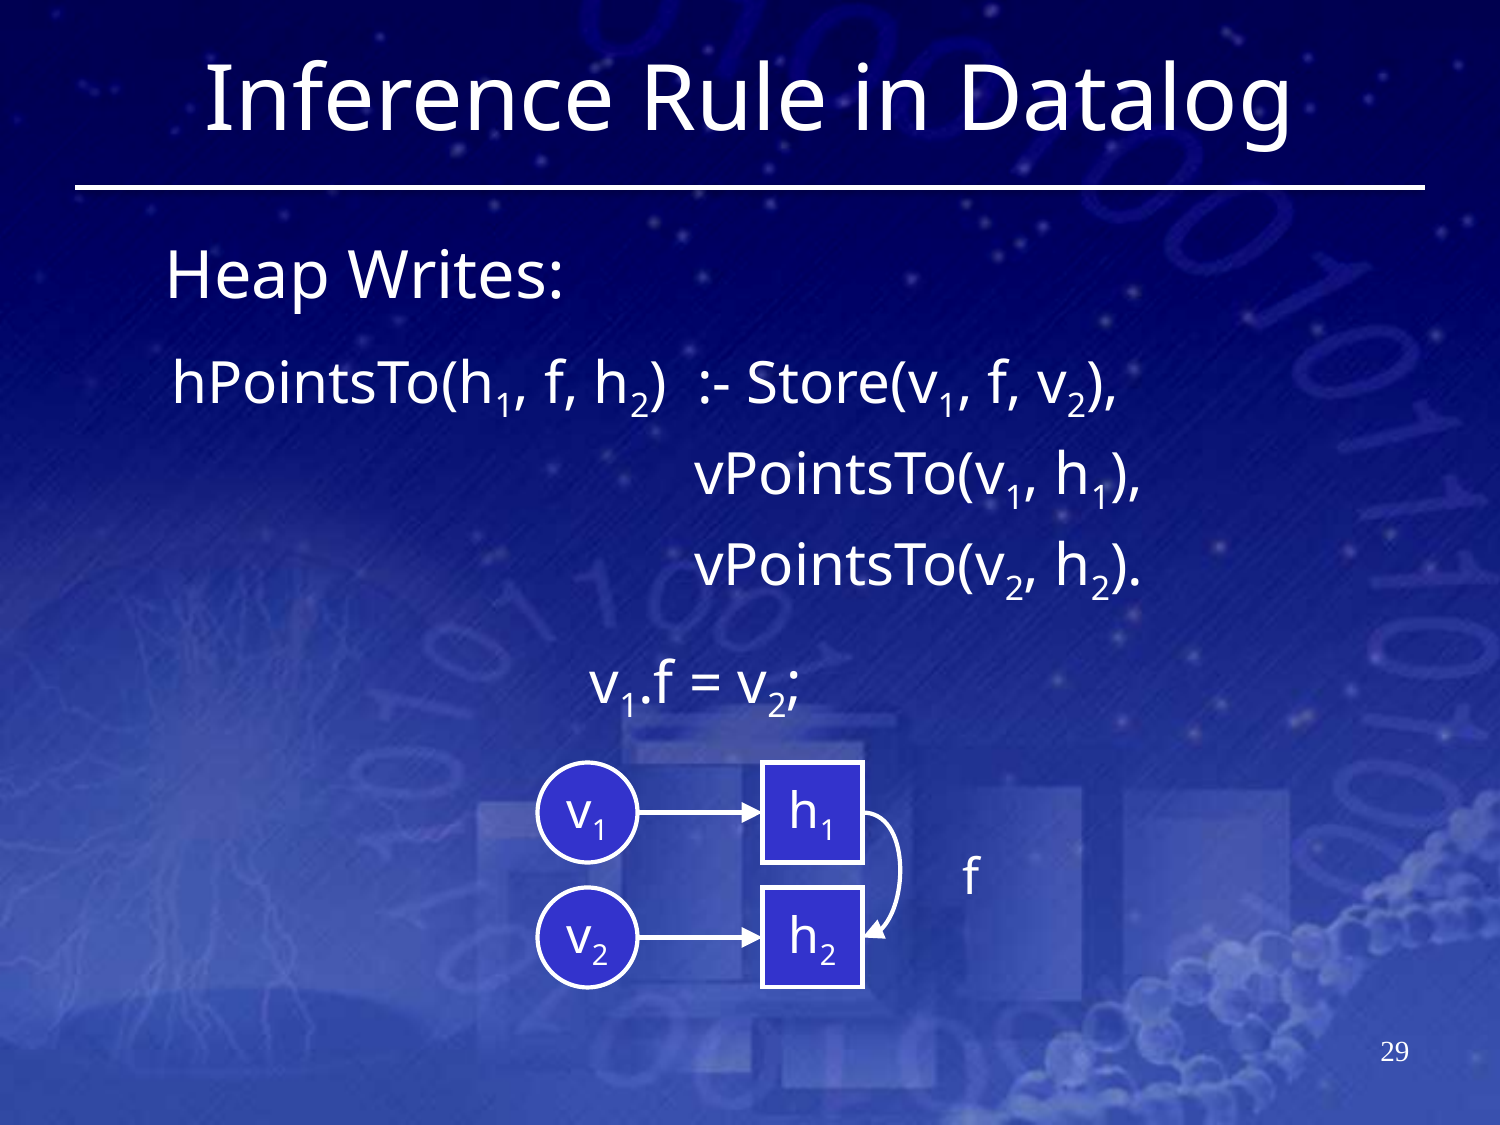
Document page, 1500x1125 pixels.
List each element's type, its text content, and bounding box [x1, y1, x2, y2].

slide_number 28 [1112, 1025, 1425, 1100]
title Inference Rule in Datalog [75, 0, 1425, 188]
text_box v1.f = v2; [575, 637, 1050, 750]
text_box Heap Writes: [150, 224, 850, 325]
text_box h1 [762, 762, 863, 863]
picture [0, 0, 1500, 1125]
text_box f [948, 837, 996, 912]
text_box hPointsTo(h1, f, h2) :- Store(v1, f, v2), vPointsTo(v1, h1), vPointsTo(v2, h2). [99, 337, 1400, 650]
text_box v2 [537, 887, 638, 988]
text_box v1 [537, 762, 638, 863]
text_box h2 [762, 887, 863, 988]
